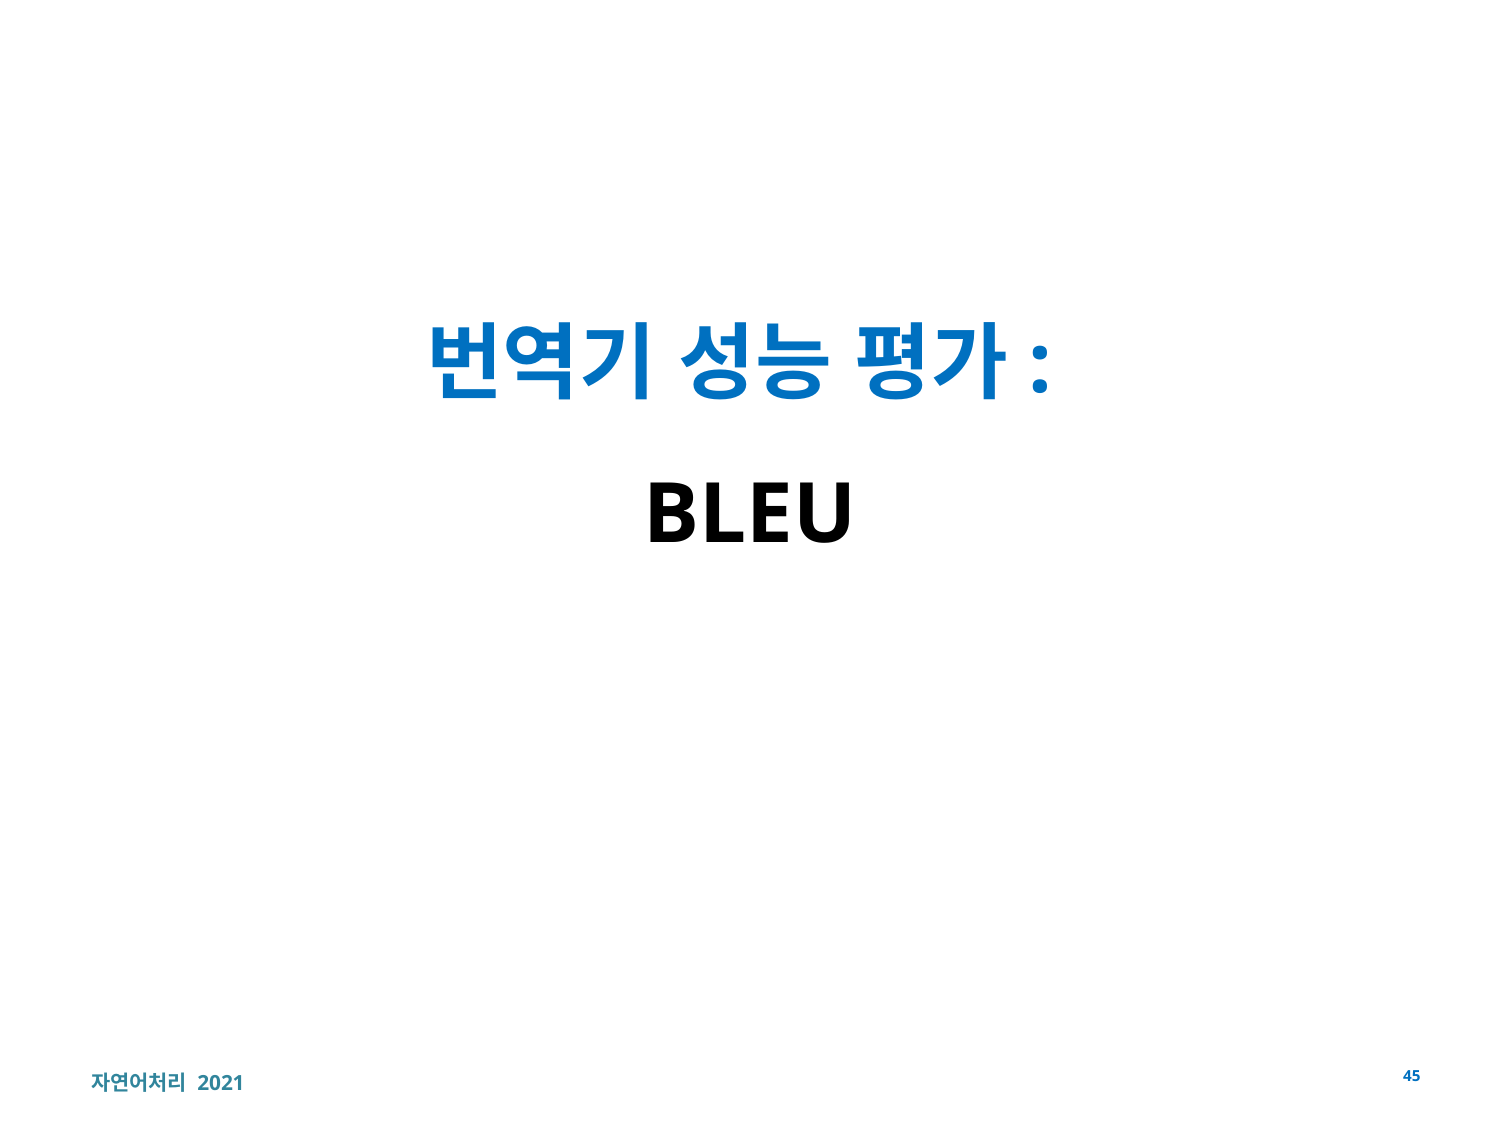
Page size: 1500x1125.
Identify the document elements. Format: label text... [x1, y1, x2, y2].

title 번역기 성능 평가: BLEU [129, 337, 1371, 481]
